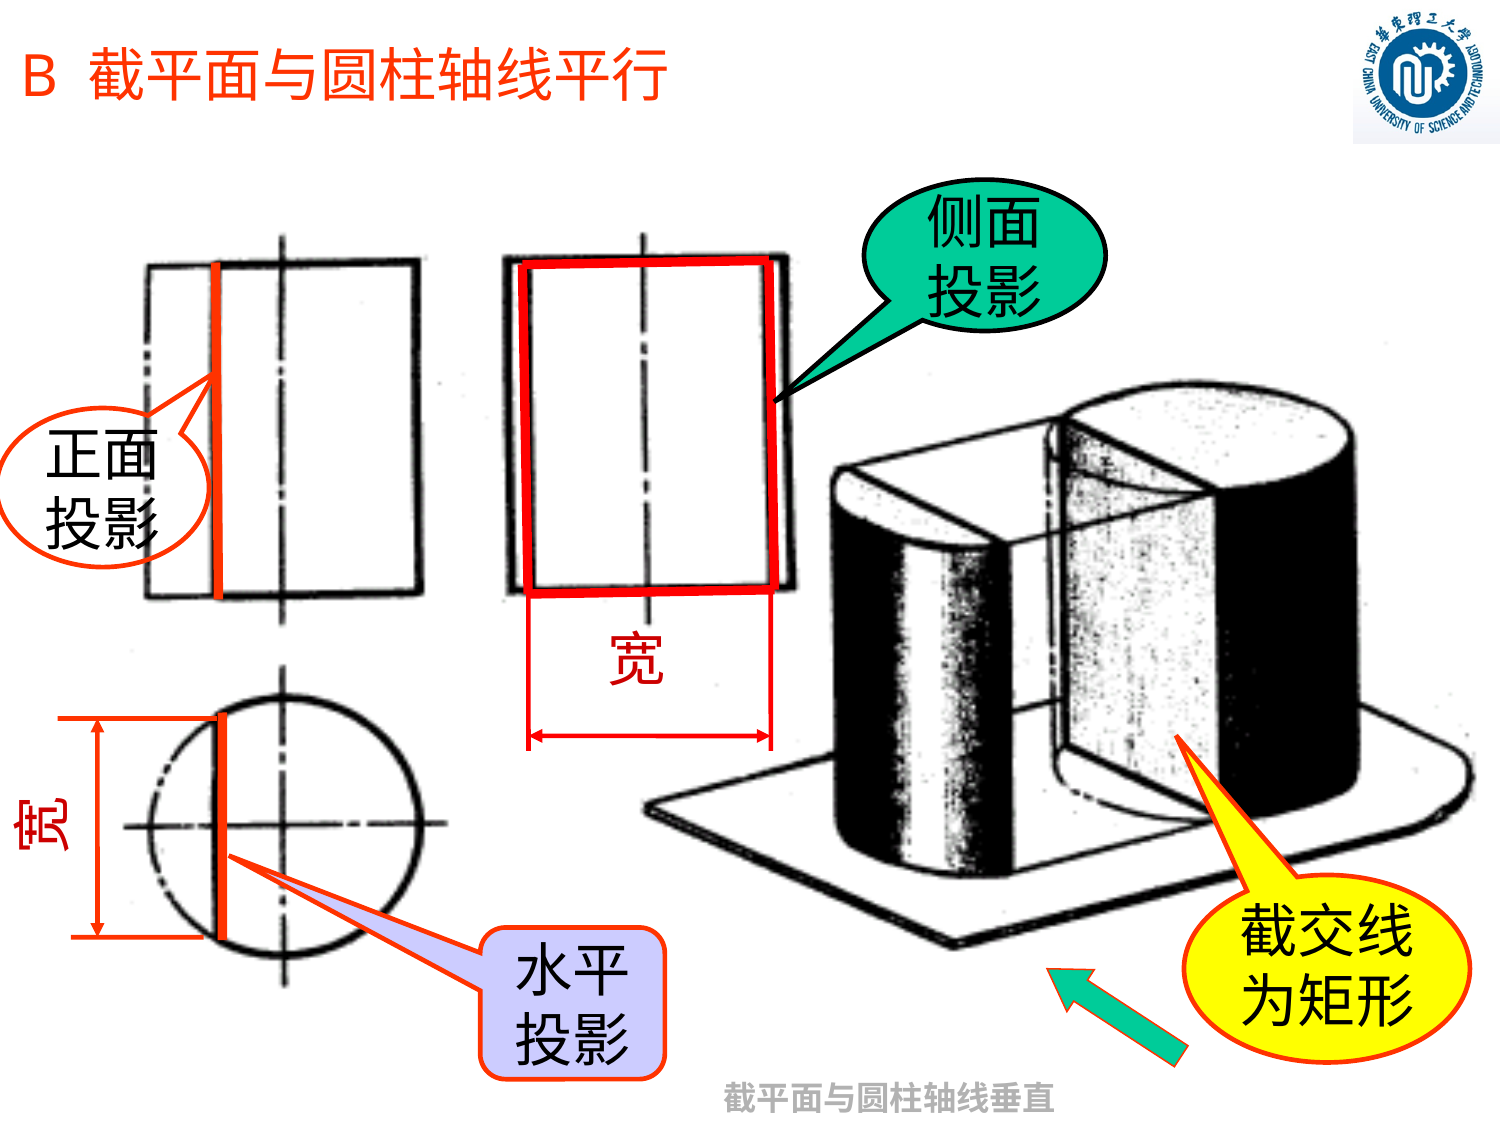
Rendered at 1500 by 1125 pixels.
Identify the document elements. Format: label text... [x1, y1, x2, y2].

text_box 截交线 为矩形 [1248, 1047, 1406, 1063]
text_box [0, 179, 1106, 1080]
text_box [5, 30, 1497, 1038]
picture [1353, 0, 1500, 144]
text_box 截平面与圆柱轴线垂直 [708, 1088, 1072, 1125]
